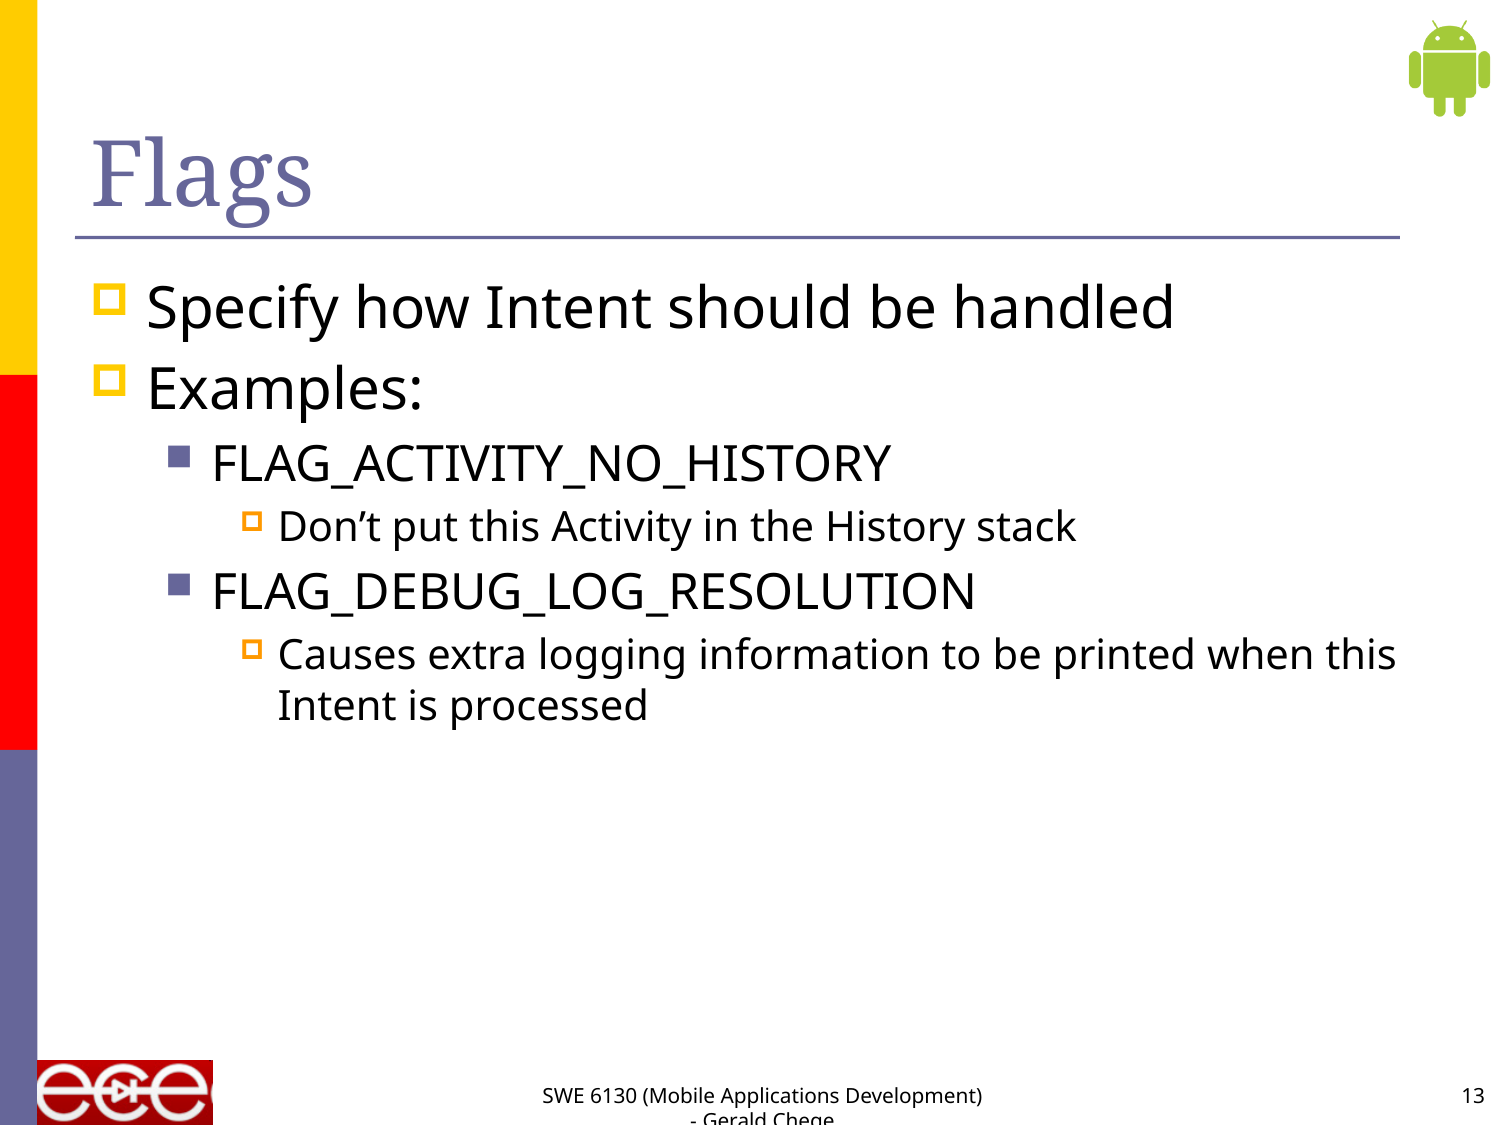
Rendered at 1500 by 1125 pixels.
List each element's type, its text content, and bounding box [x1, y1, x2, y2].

picture [37, 1060, 213, 1125]
picture [1400, 0, 1500, 125]
footer SWE 6130 (Mobile Applications Development) - Gerald Chege [524, 1074, 1001, 1125]
title Flags [75, 45, 1400, 233]
list Specify how Intent should be handled Examples: FLAG_ACTIVITY_NO_HISTORY Don’t put this Activity in the History stack FLAG_DEBUG_LOG_RESOLUTION Causes extra logging information to be printed when this Intent is processed [75, 262, 1425, 1006]
slide_number 13 [1149, 1074, 1500, 1125]
